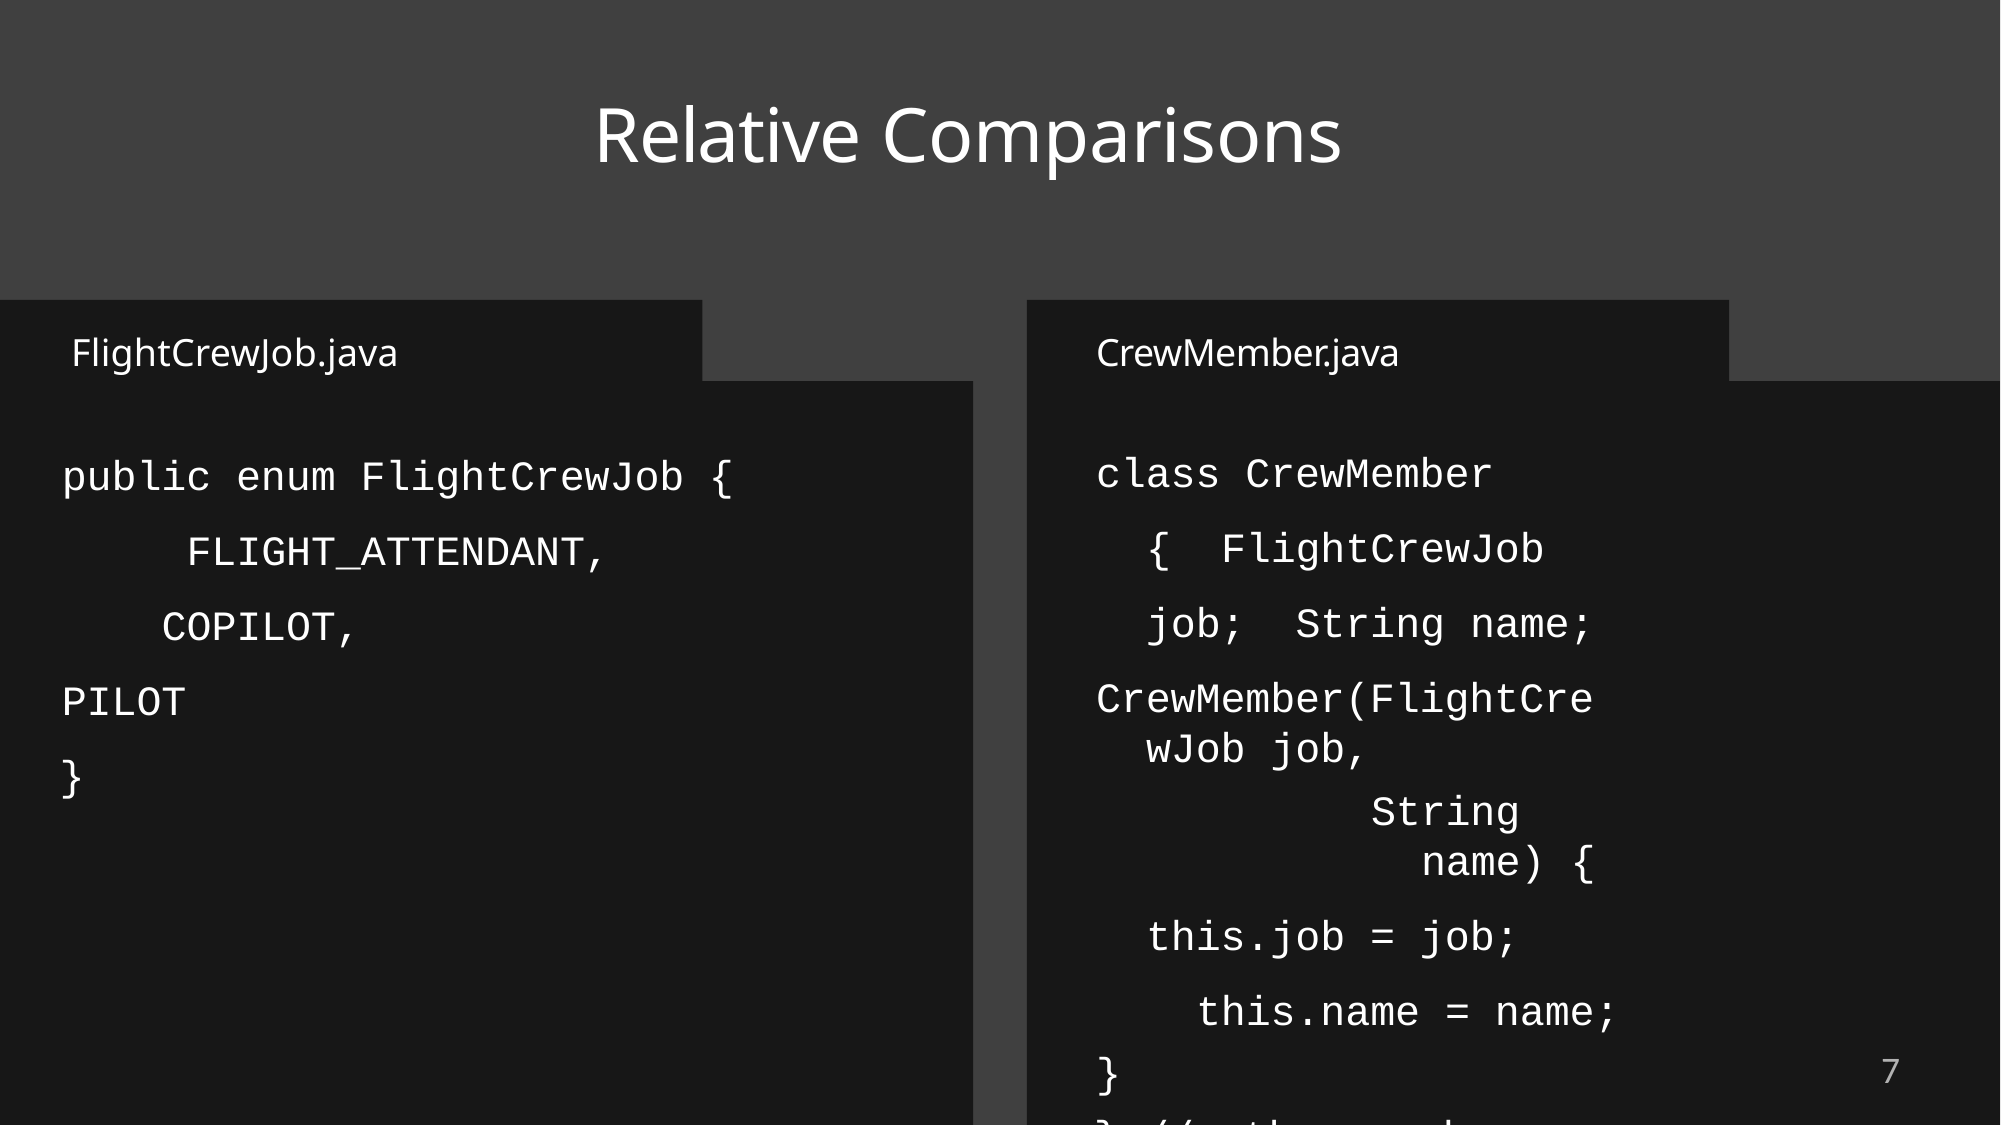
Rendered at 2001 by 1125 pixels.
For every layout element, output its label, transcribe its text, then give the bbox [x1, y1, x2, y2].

text_box FlightCrewJob.java public enum FlightCrewJob { FLIGHT_ATTENDANT, COPILOT, PILOT } [59, 326, 739, 800]
title Relative Comparisons [591, 84, 1395, 275]
slide_number 7 [1440, 1046, 1900, 1103]
list CrewMember.java class CrewMember { FlightCrewJob job; String name; CrewMember(FlightCrewJob job, String name) { this.job = job; this.name = name; } } // other members elided [1093, 326, 1874, 1125]
